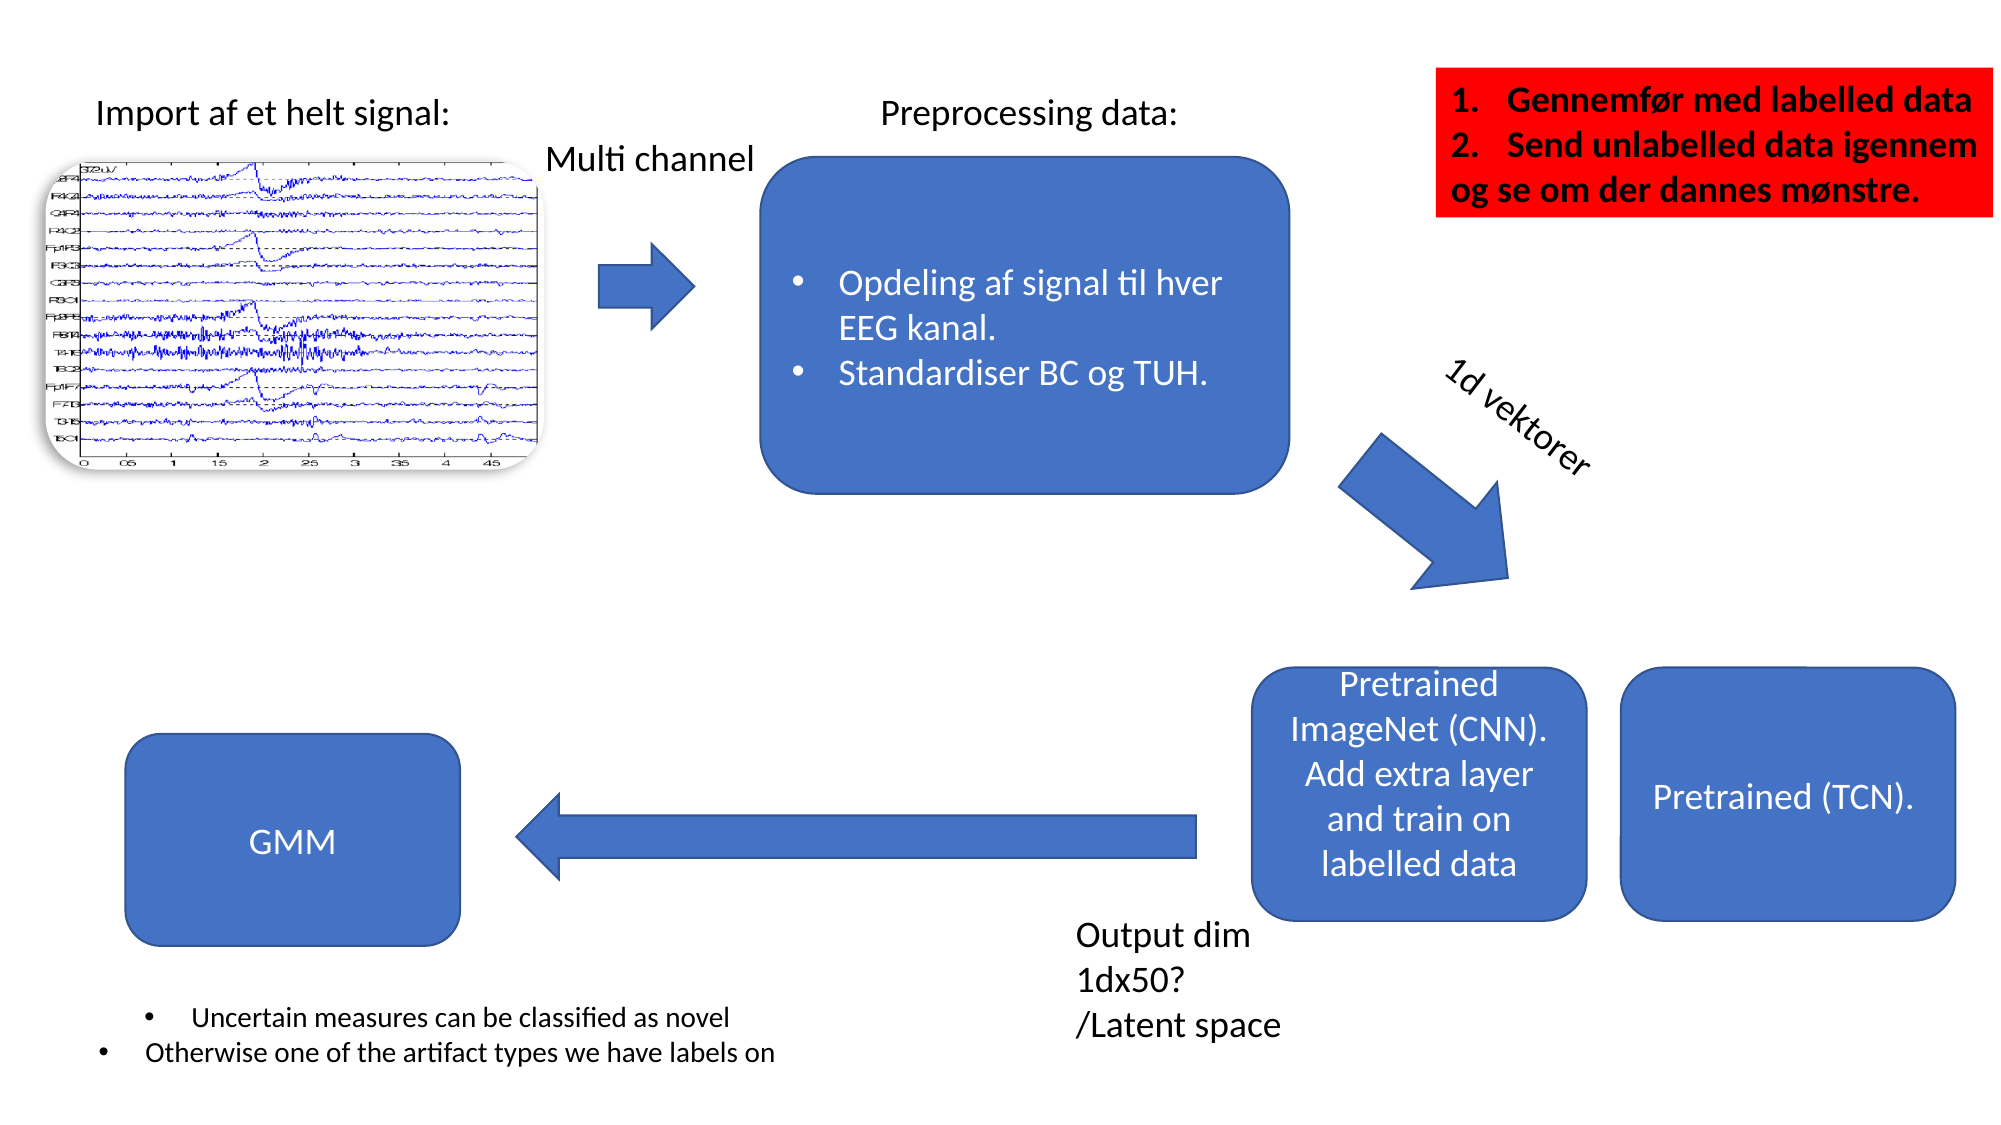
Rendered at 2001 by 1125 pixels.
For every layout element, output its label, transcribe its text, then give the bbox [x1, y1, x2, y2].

text_box Import af et helt signal: [80, 80, 467, 141]
text_box Output dim 1dx50? /Latent space [1060, 903, 1366, 1053]
text_box Uncertain measures can be classified as novel Otherwise one of the artifact types we have labels on [83, 991, 791, 1076]
text_box Preprocessing data: [865, 80, 1194, 141]
text_box Opdeling af signal til hver EEG kanal. Standardiser BC og TUH. [759, 155, 1291, 495]
text_box Pretrained (TCN). [1619, 666, 1957, 922]
text_box Gennemfør med labelled data Send unlabelled data igennem og se om der dannes mønstre. [1435, 67, 1994, 218]
text_box Multi channel [530, 126, 770, 187]
text_box [597, 241, 696, 332]
text_box [1337, 432, 1509, 591]
text_box Pretrained ImageNet (CNN). Add extra layer and train on labelled data [1250, 666, 1588, 922]
text_box 1d vektorer [1420, 329, 1620, 502]
picture [45, 161, 544, 470]
text_box [514, 791, 1197, 882]
text_box GMM [124, 732, 462, 947]
